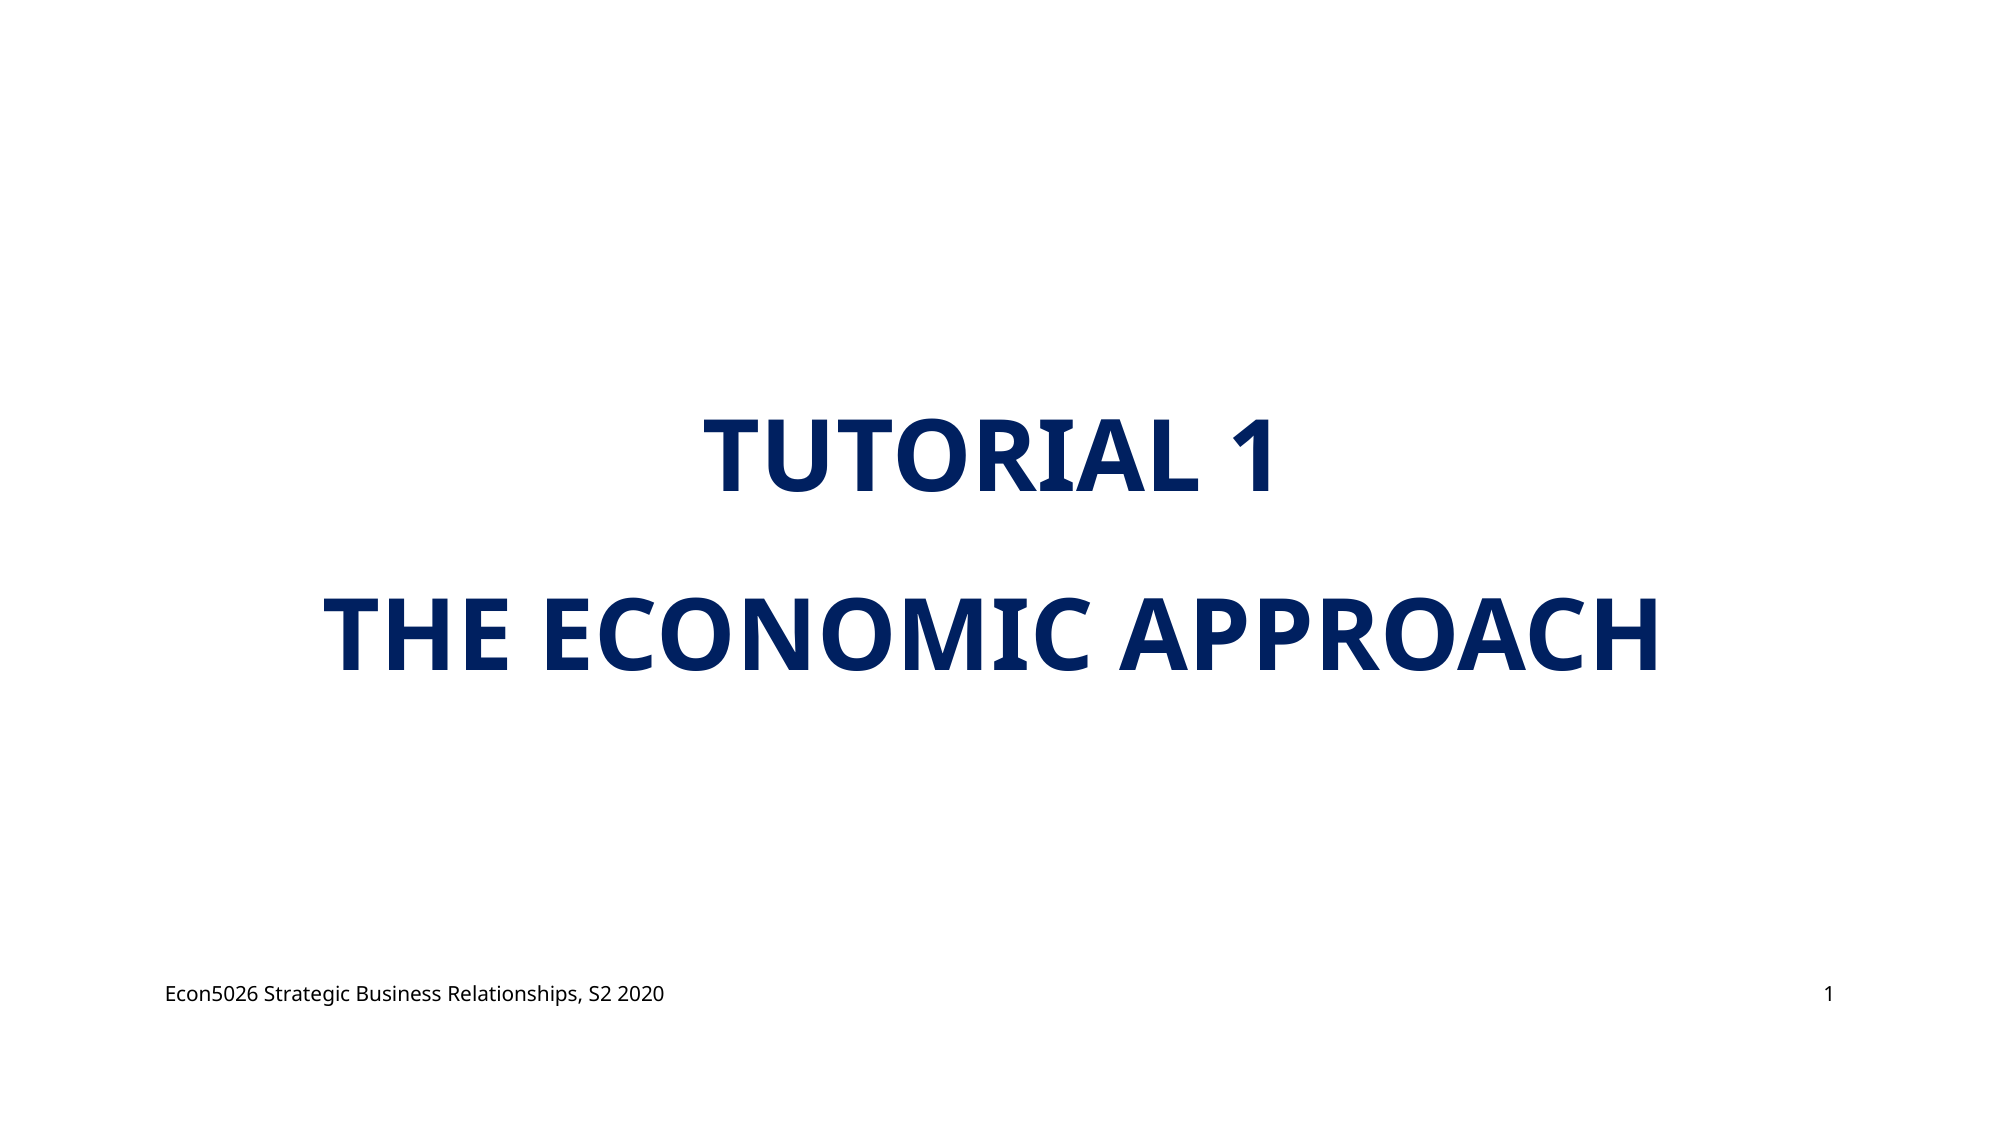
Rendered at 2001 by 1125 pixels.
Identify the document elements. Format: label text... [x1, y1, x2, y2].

footer Econ5026 Strategic Business Relationships, S2 2020 [149, 965, 1245, 1025]
title Tutorial 1 The Economic Approach [244, 104, 1745, 699]
slide_number 1 [1724, 965, 1851, 1025]
